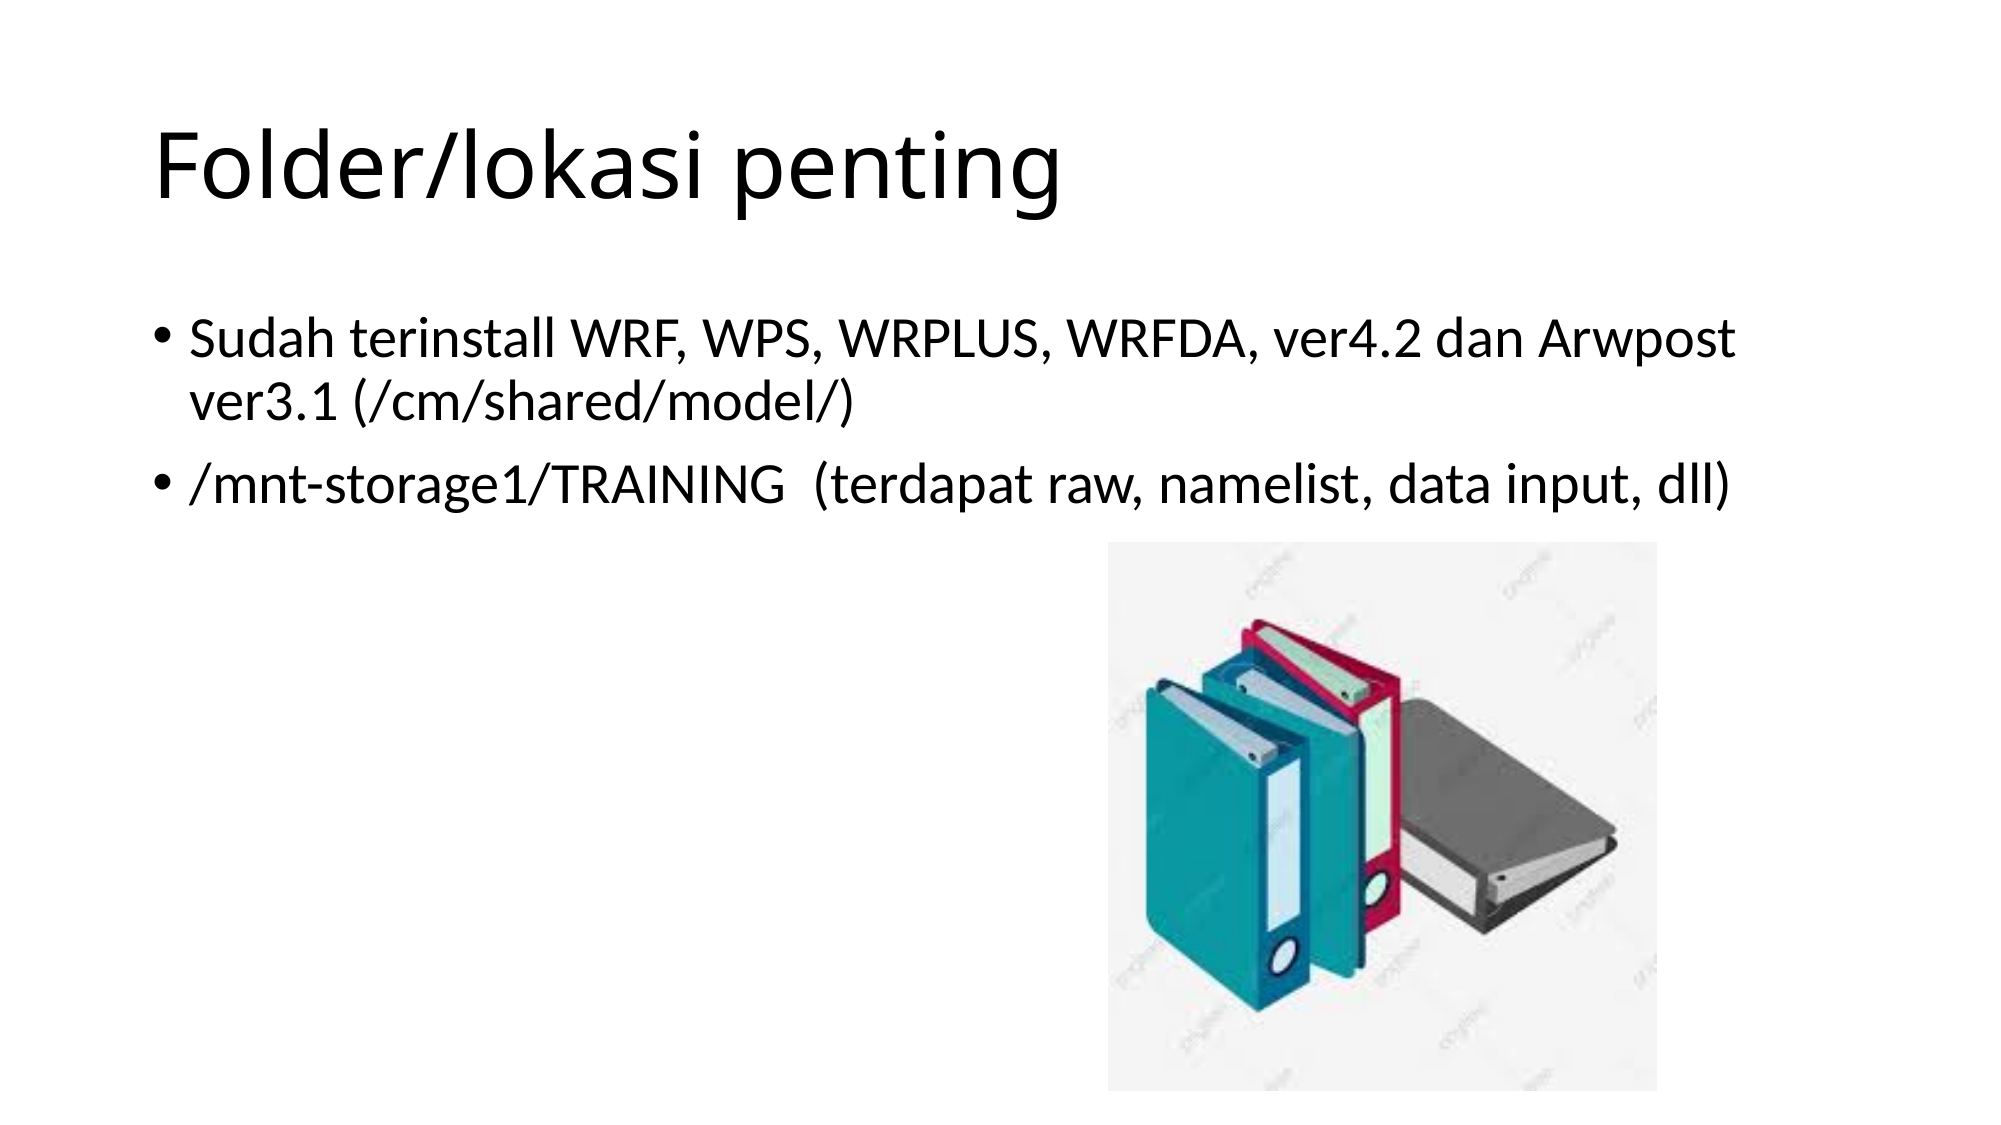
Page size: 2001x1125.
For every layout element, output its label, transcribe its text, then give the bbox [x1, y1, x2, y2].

picture [1108, 542, 1657, 1091]
list Sudah terinstall WRF, WPS, WRPLUS, WRFDA, ver4.2 dan Arwpost ver3.1 (/cm/shared/model/) /mnt-storage1/TRAINING (terdapat raw, namelist, data input, dll) [137, 299, 1863, 1014]
title Folder/lokasi penting [137, 59, 1863, 278]
